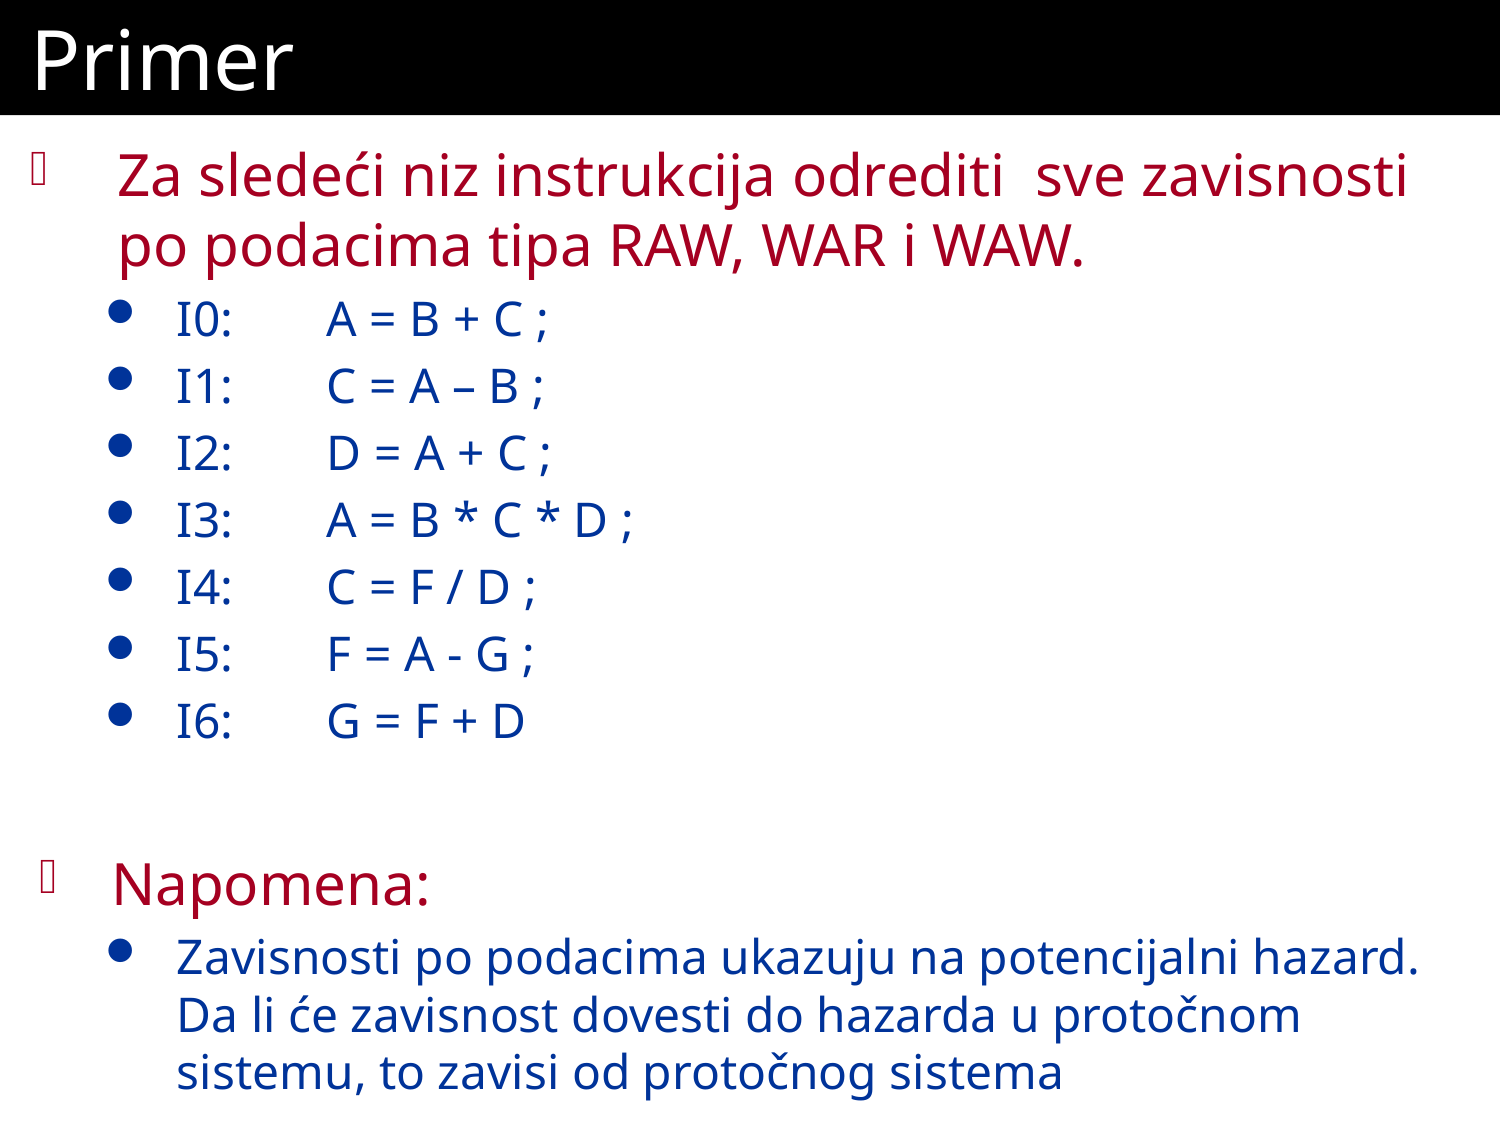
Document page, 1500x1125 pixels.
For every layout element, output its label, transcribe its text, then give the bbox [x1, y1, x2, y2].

list Za sledeći niz instrukcija odrediti sve zavisnosti po podacima tipa RAW, WAR i WAW. I0: A = B + C ; I1: C = A – B ; I2: D = A + C ; I3: A = B * C * D ; I4: C = F / D ; I5: F = A - G ; I6: G = F + D Napomena: Zavisnosti po podacima ukazuju na potencijalni hazard. Da li će zavisnost dovesti do hazarda u protočnom sistemu, to zavisi od protočnog sistema [0, 115, 1500, 1125]
title Primer [0, 0, 1500, 115]
